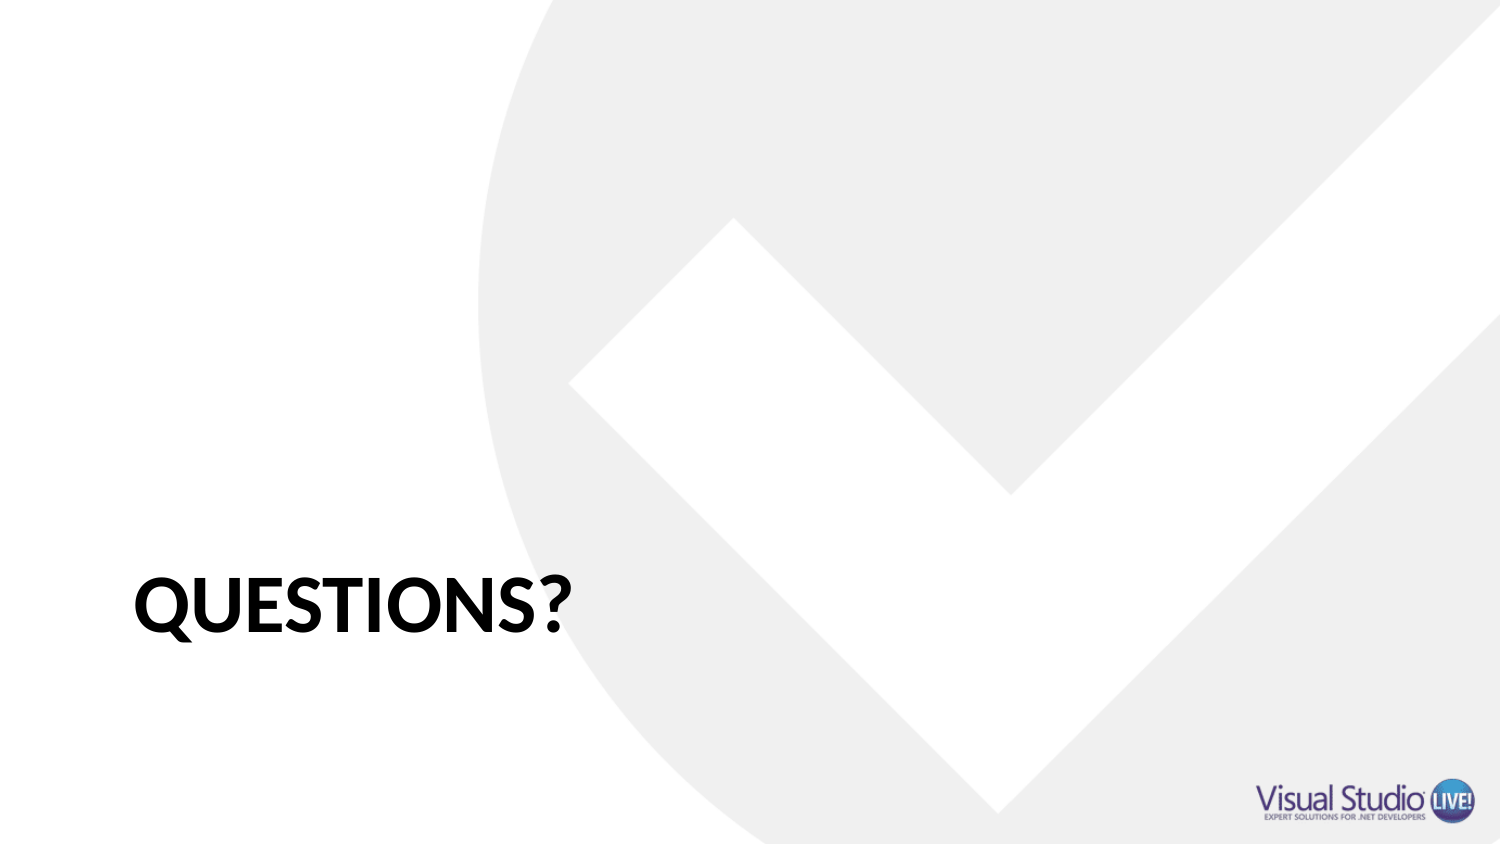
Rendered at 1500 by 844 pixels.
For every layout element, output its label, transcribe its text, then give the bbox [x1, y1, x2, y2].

title Questions? [118, 542, 1394, 710]
picture [0, 0, 1500, 844]
